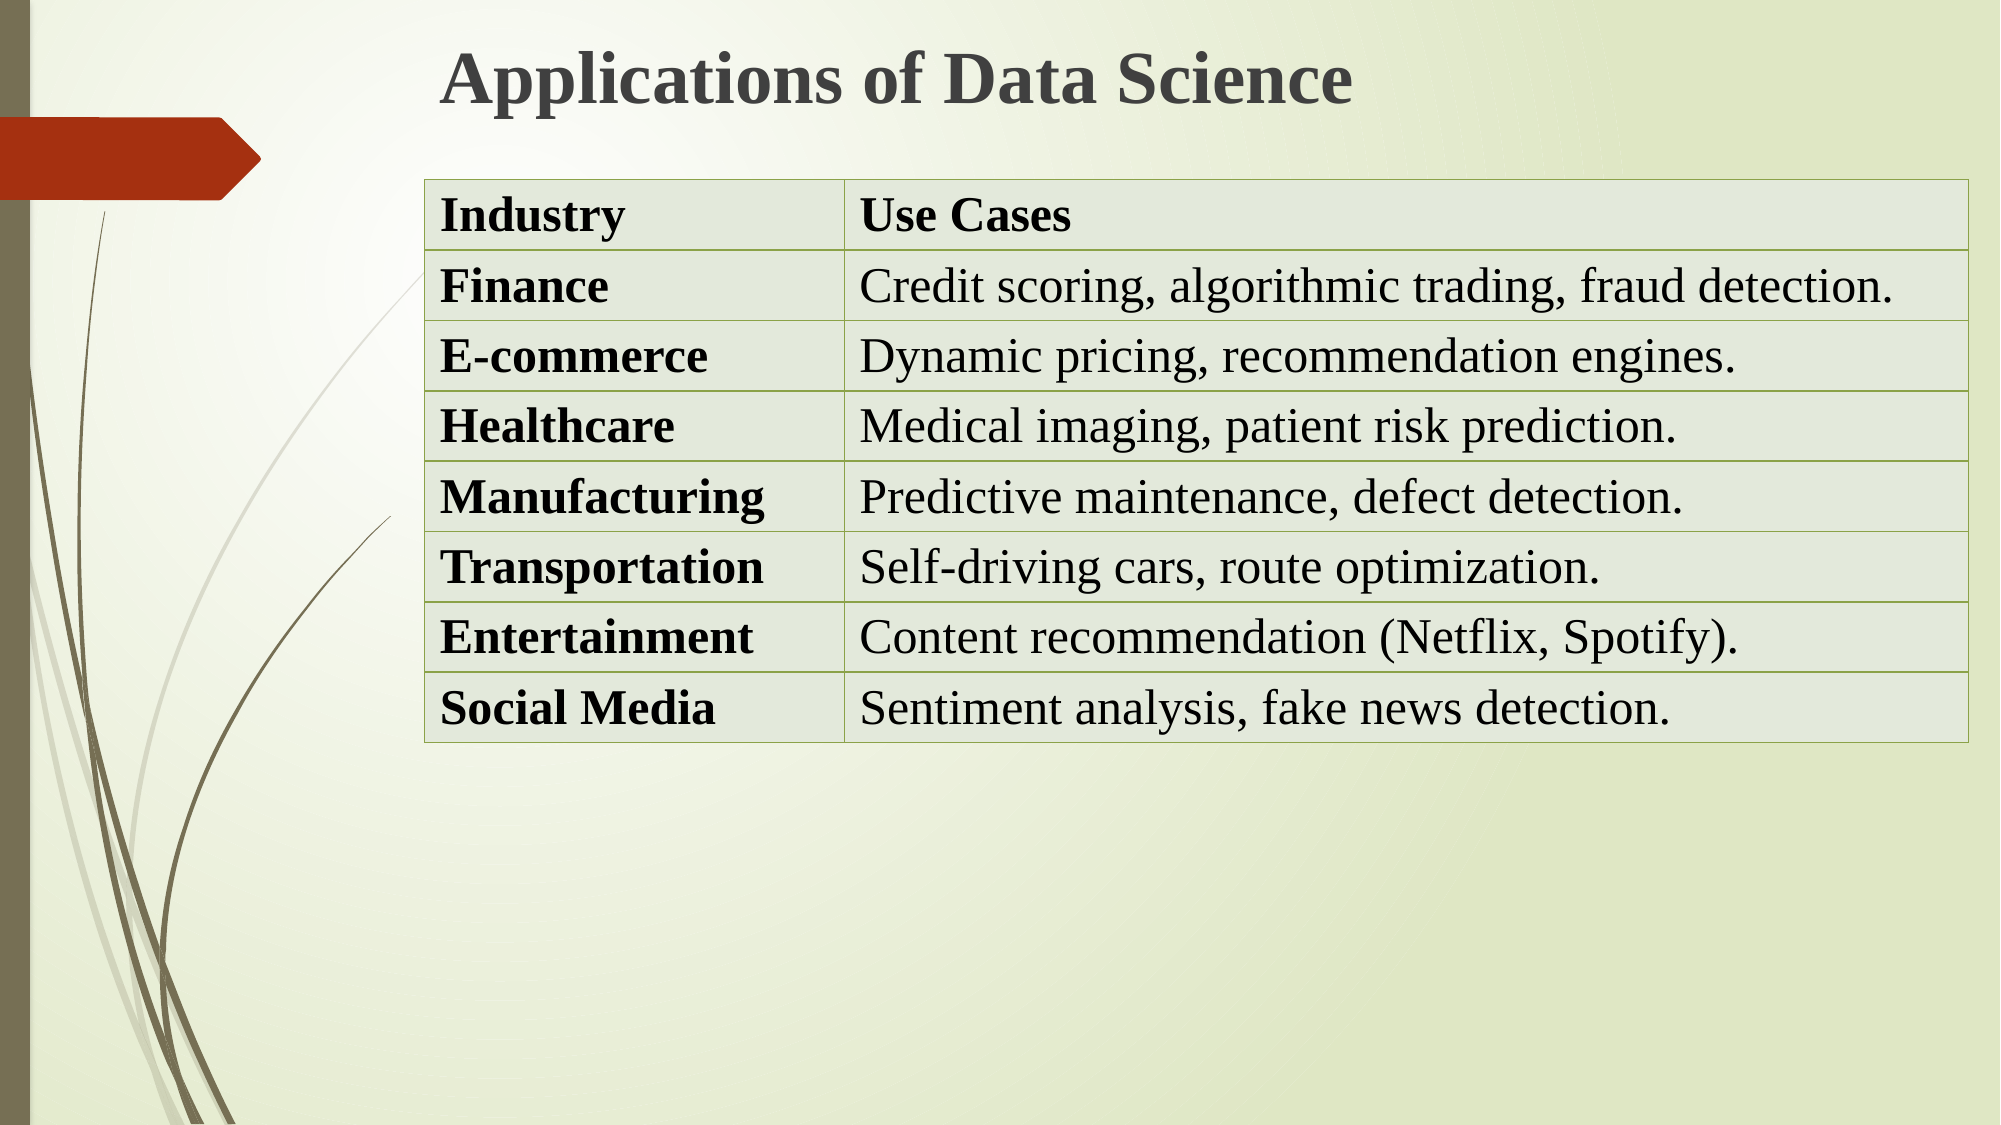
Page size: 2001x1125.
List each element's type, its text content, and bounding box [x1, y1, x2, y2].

table_cell Healthcare [425, 392, 844, 460]
table_header Industry [425, 180, 844, 249]
table_cell Credit scoring, algorithmic trading, fraud detection. [845, 251, 1968, 320]
title Applications of Data Science [424, 21, 1887, 179]
table_cell E-commerce [425, 321, 844, 390]
table_cell Manufacturing [425, 462, 844, 531]
table_cell Transportation [425, 532, 844, 601]
table_cell Social Media [425, 673, 844, 742]
table_cell Finance [425, 251, 844, 320]
table_cell Entertainment [425, 603, 844, 671]
table_cell Self-driving cars, route optimization. [845, 532, 1968, 601]
table_cell Sentiment analysis, fake news detection. [845, 673, 1968, 742]
table_cell Dynamic pricing, recommendation engines. [845, 321, 1968, 390]
table_cell Content recommendation (Netflix, Spotify). [845, 603, 1968, 671]
table_header Use Cases [845, 180, 1968, 249]
table_cell Medical imaging, patient risk prediction. [845, 392, 1968, 460]
table_cell Predictive maintenance, defect detection. [845, 462, 1968, 531]
